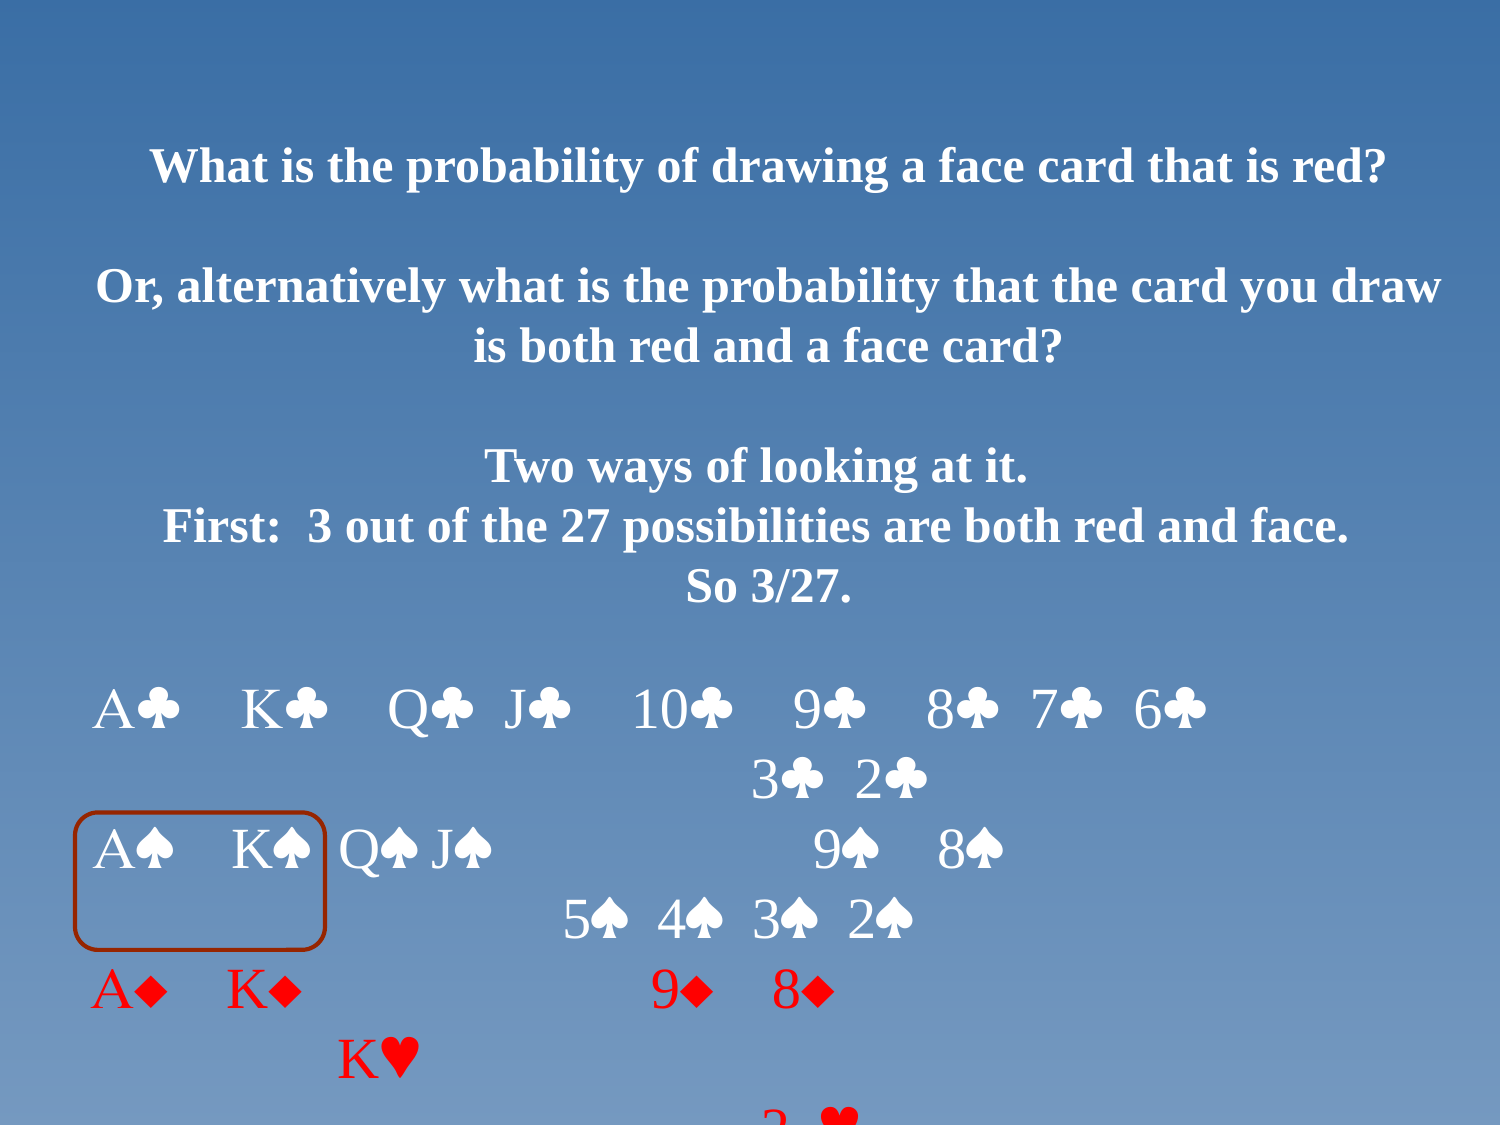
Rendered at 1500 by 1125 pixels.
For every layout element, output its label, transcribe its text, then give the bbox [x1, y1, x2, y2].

text_box What is the probability of drawing a face card that is red? Or, alternatively what is the probability that the card you draw is both red and a face card? Two ways of looking at it. First: 3 out of the 27 possibilities are both red and face. So 3/27. [75, 124, 1463, 860]
text_box A K Q J 10 9 8 7 6 3 2 A K Q J 9 8 5 4 3 2 A K 9 8 K 2  [75, 662, 1400, 1125]
text_box [72, 810, 328, 952]
